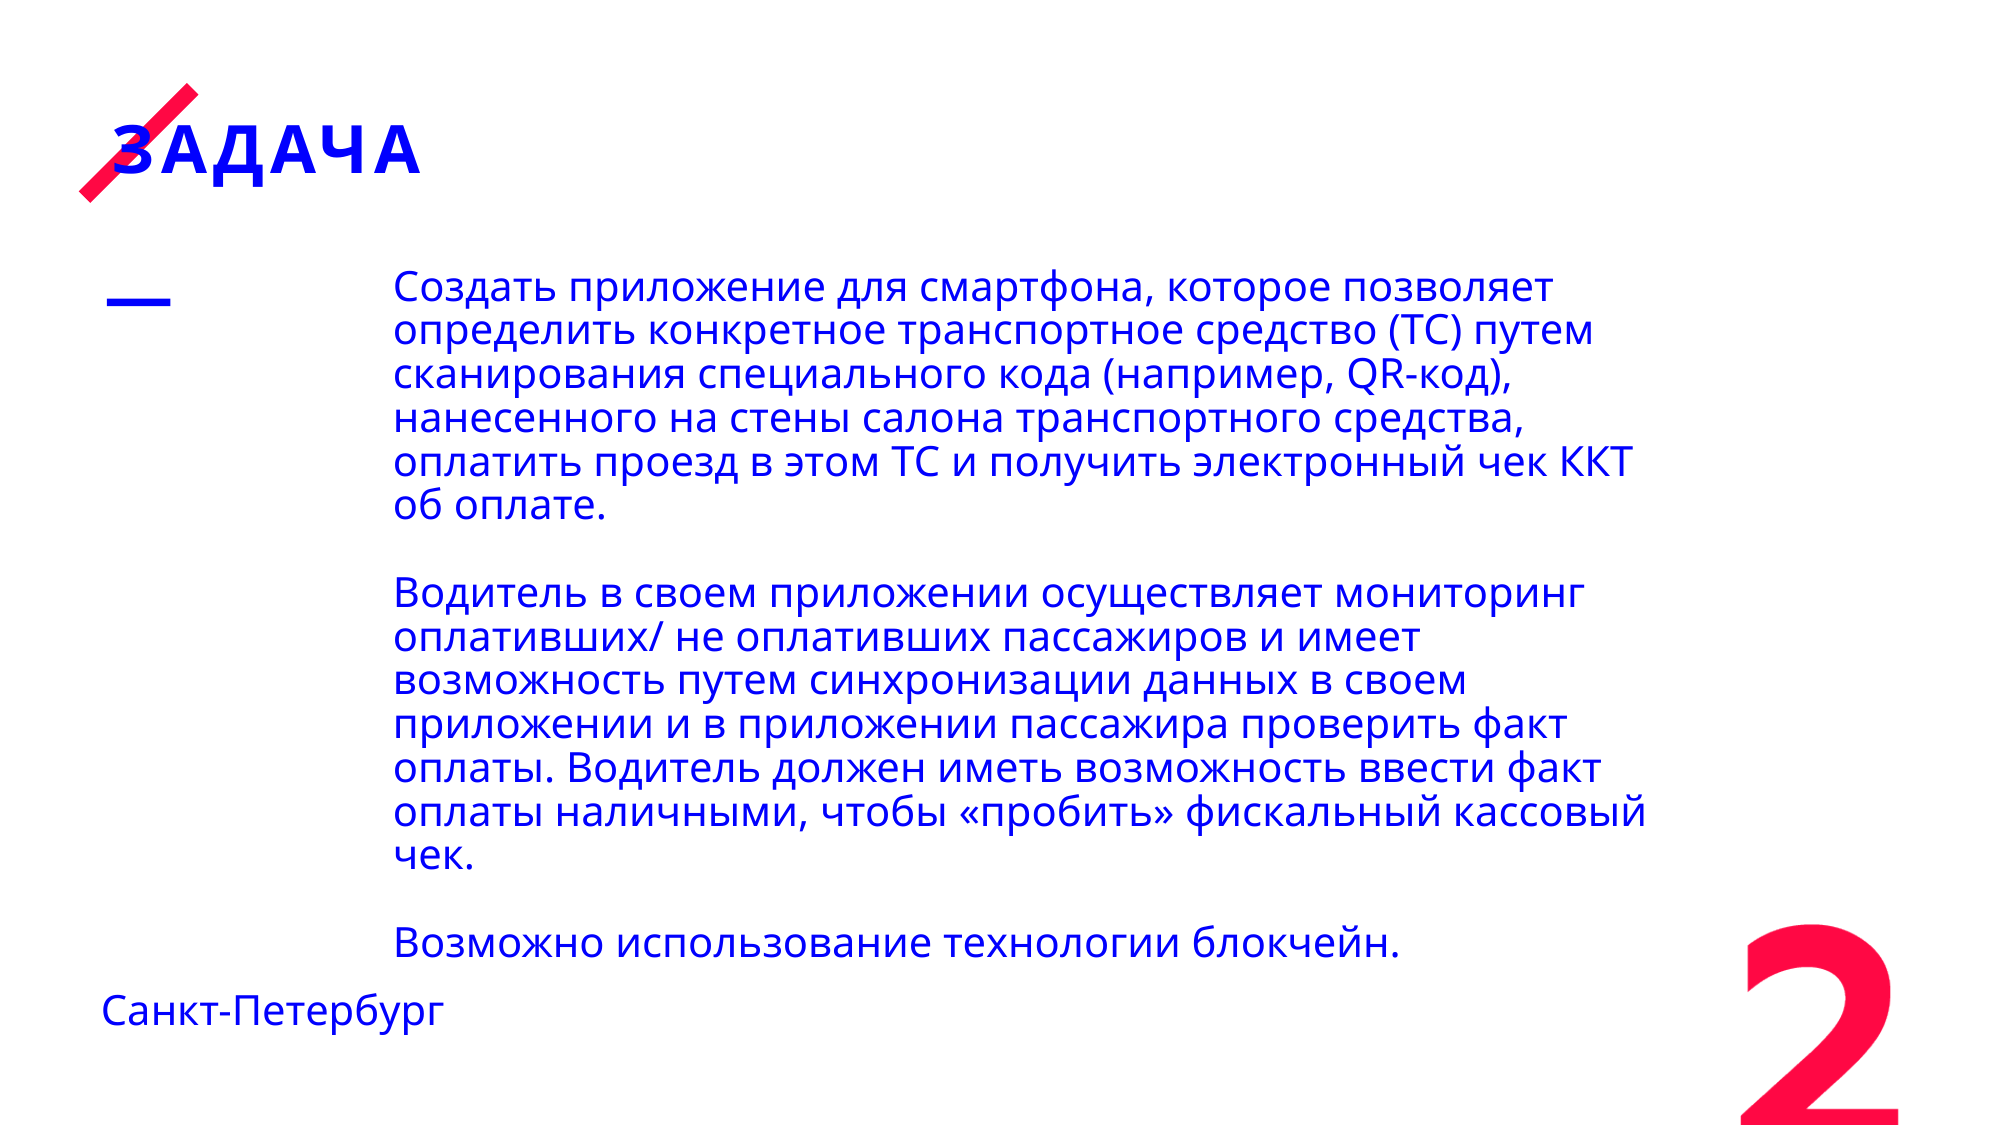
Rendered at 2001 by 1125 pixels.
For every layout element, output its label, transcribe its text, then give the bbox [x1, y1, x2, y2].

text_box [169, 81, 200, 99]
text_box Санкт-Петербург [86, 976, 460, 1041]
text_box ЗАДАЧА [97, 99, 436, 195]
text_box Создать приложение для смартфона, которое позволяет определить конкретное транспортное средство (ТС) путем сканирования специального кода (например, QR-код), нанесенного на стены салона транспортного средства, оплатить проезд в этом ТС и получить электронный чек ККТ об оплате. Водитель в своем приложении осуществляет мониторинг оплативших/ не оплативших пассажиров и имеет возможность путем синхронизации данных в своем приложении и в приложении пассажира проверить факт оплаты. Водитель должен иметь возможность ввести факт оплаты наличными, чтобы «пробить» фискальный кассовый чек. Возможно использование технологии блокчейн. [378, 258, 1679, 973]
text_box [106, 298, 171, 307]
picture [1740, 924, 1899, 1125]
text_box [77, 171, 100, 205]
